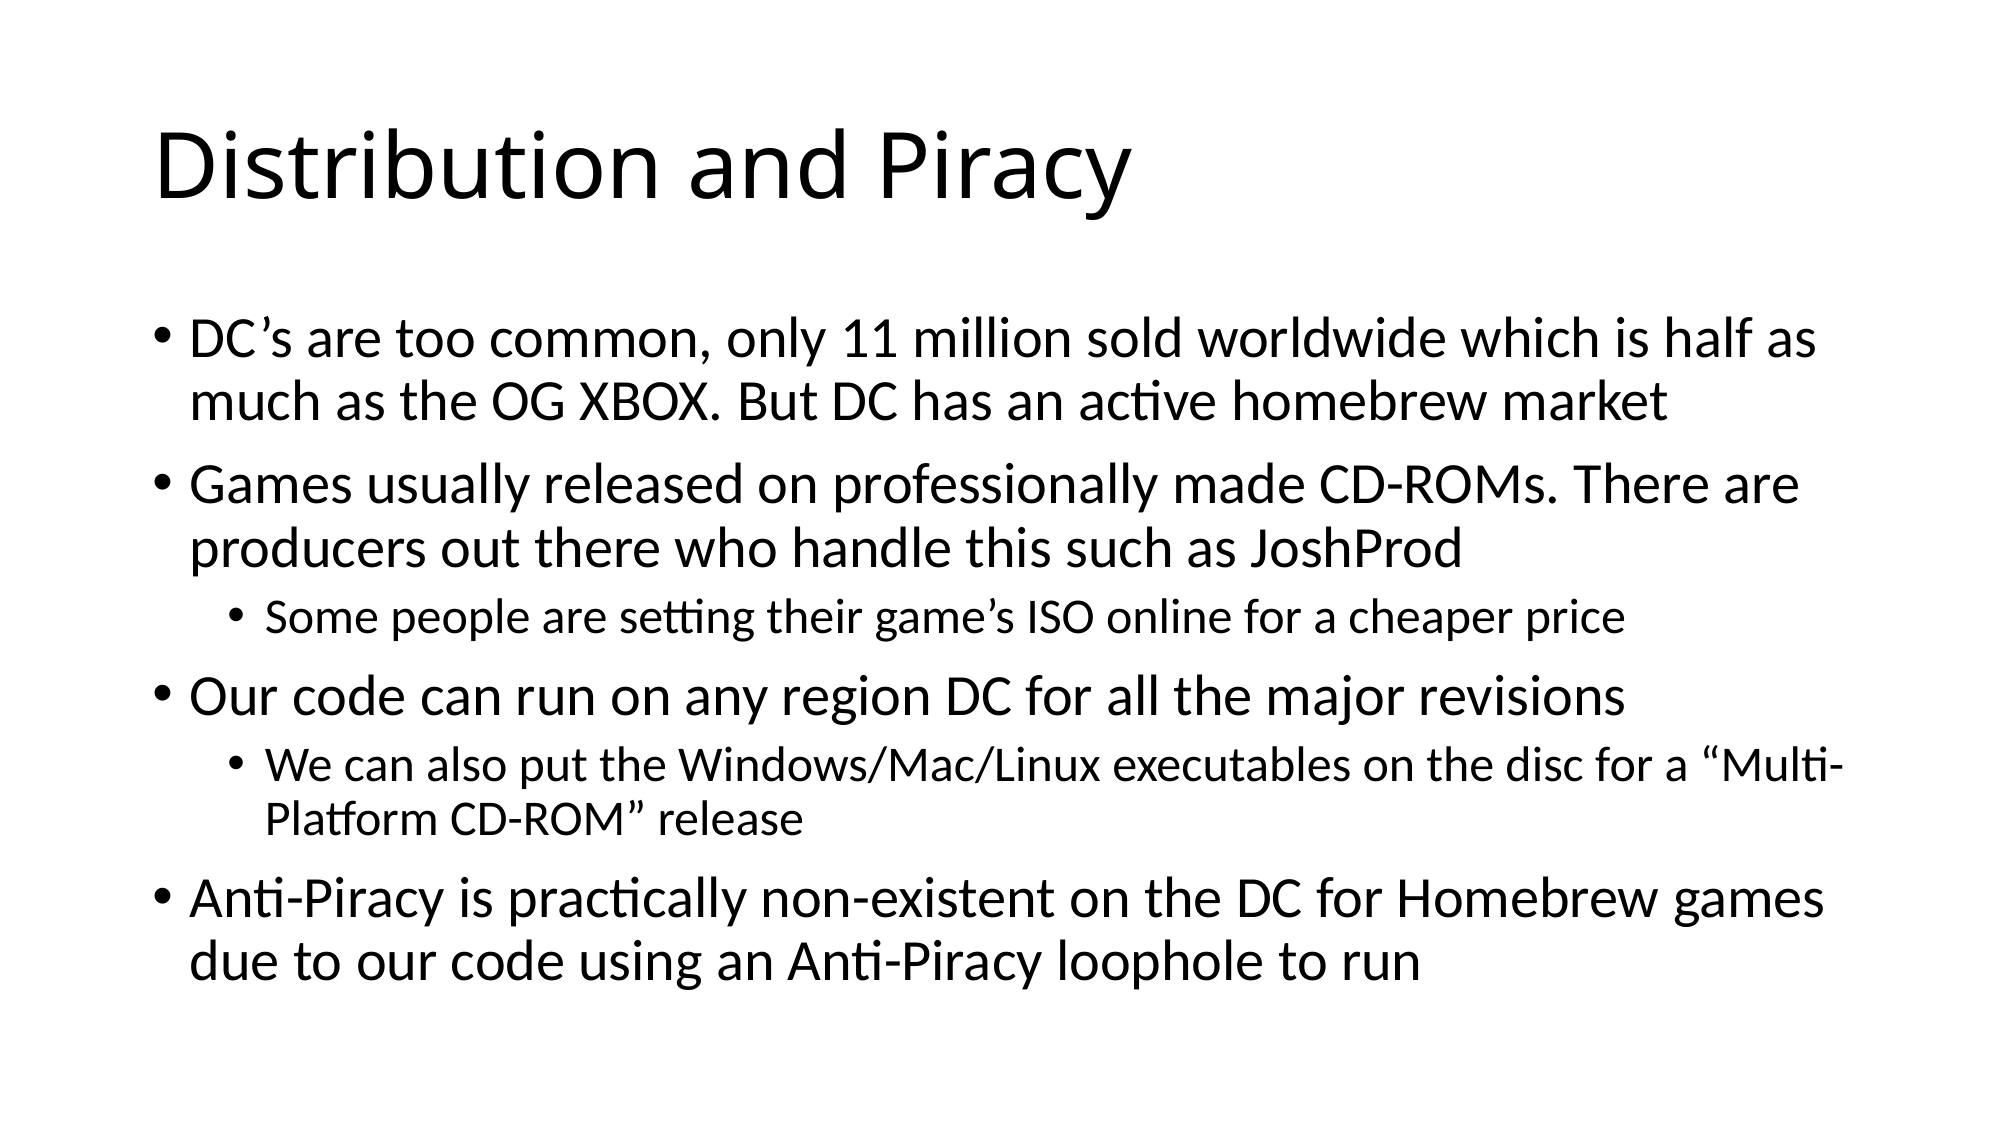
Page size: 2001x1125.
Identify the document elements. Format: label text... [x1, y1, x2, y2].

title Distribution and Piracy [137, 59, 1863, 278]
list DC’s are too common, only 11 million sold worldwide which is half as much as the OG XBOX. But DC has an active homebrew market Games usually released on professionally made CD-ROMs. There are producers out there who handle this such as JoshProd Some people are setting their game’s ISO online for a cheaper price Our code can run on any region DC for all the major revisions We can also put the Windows/Mac/Linux executables on the disc for a “Multi-Platform CD-ROM” release Anti-Piracy is practically non-existent on the DC for Homebrew games due to our code using an Anti-Piracy loophole to run [137, 299, 1863, 1014]
